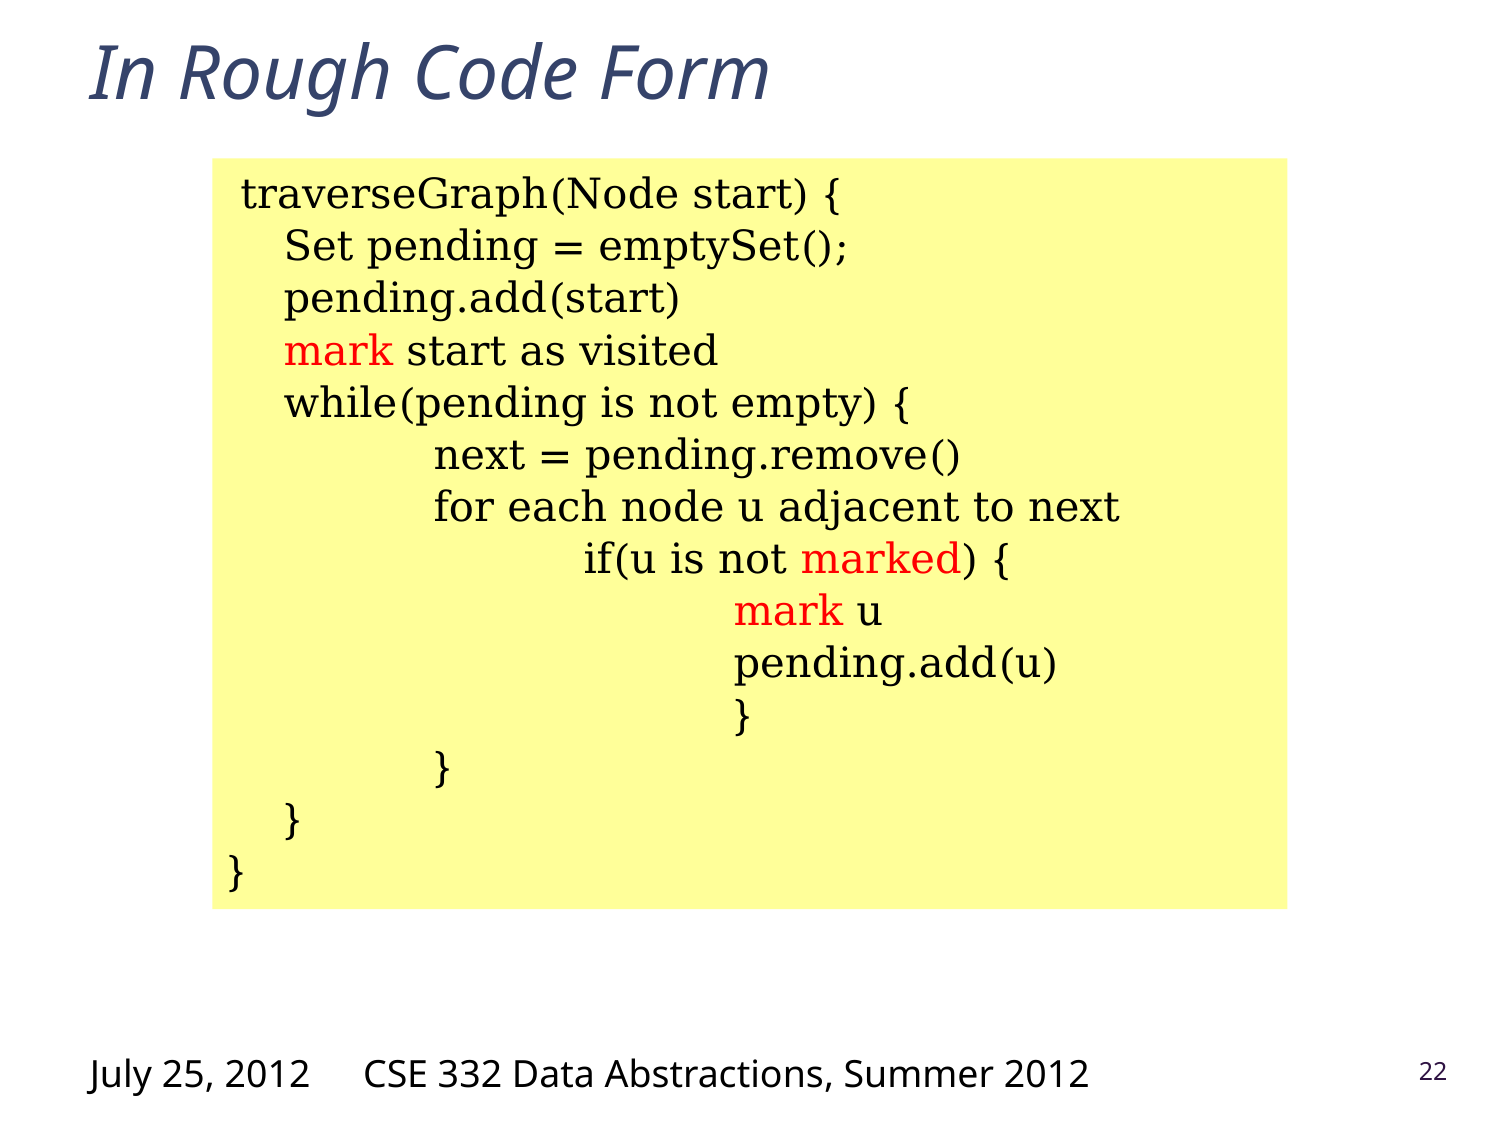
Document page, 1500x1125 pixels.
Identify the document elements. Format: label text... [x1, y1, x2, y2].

footer CSE 332 Data Abstractions, Summer 2012 [348, 1042, 1152, 1103]
text_box traverseGraph(Node start) { Set pending = emptySet(); pending.add(start) mark start as visited while(pending is not empty) { next = pending.remove() for each node u adjacent to next if(u is not marked) { mark u pending.add(u) } } } } [212, 158, 1288, 910]
title In Rough Code Form [75, 24, 1463, 105]
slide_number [75, 1042, 338, 1103]
slide_number 22 [1333, 1042, 1463, 1103]
